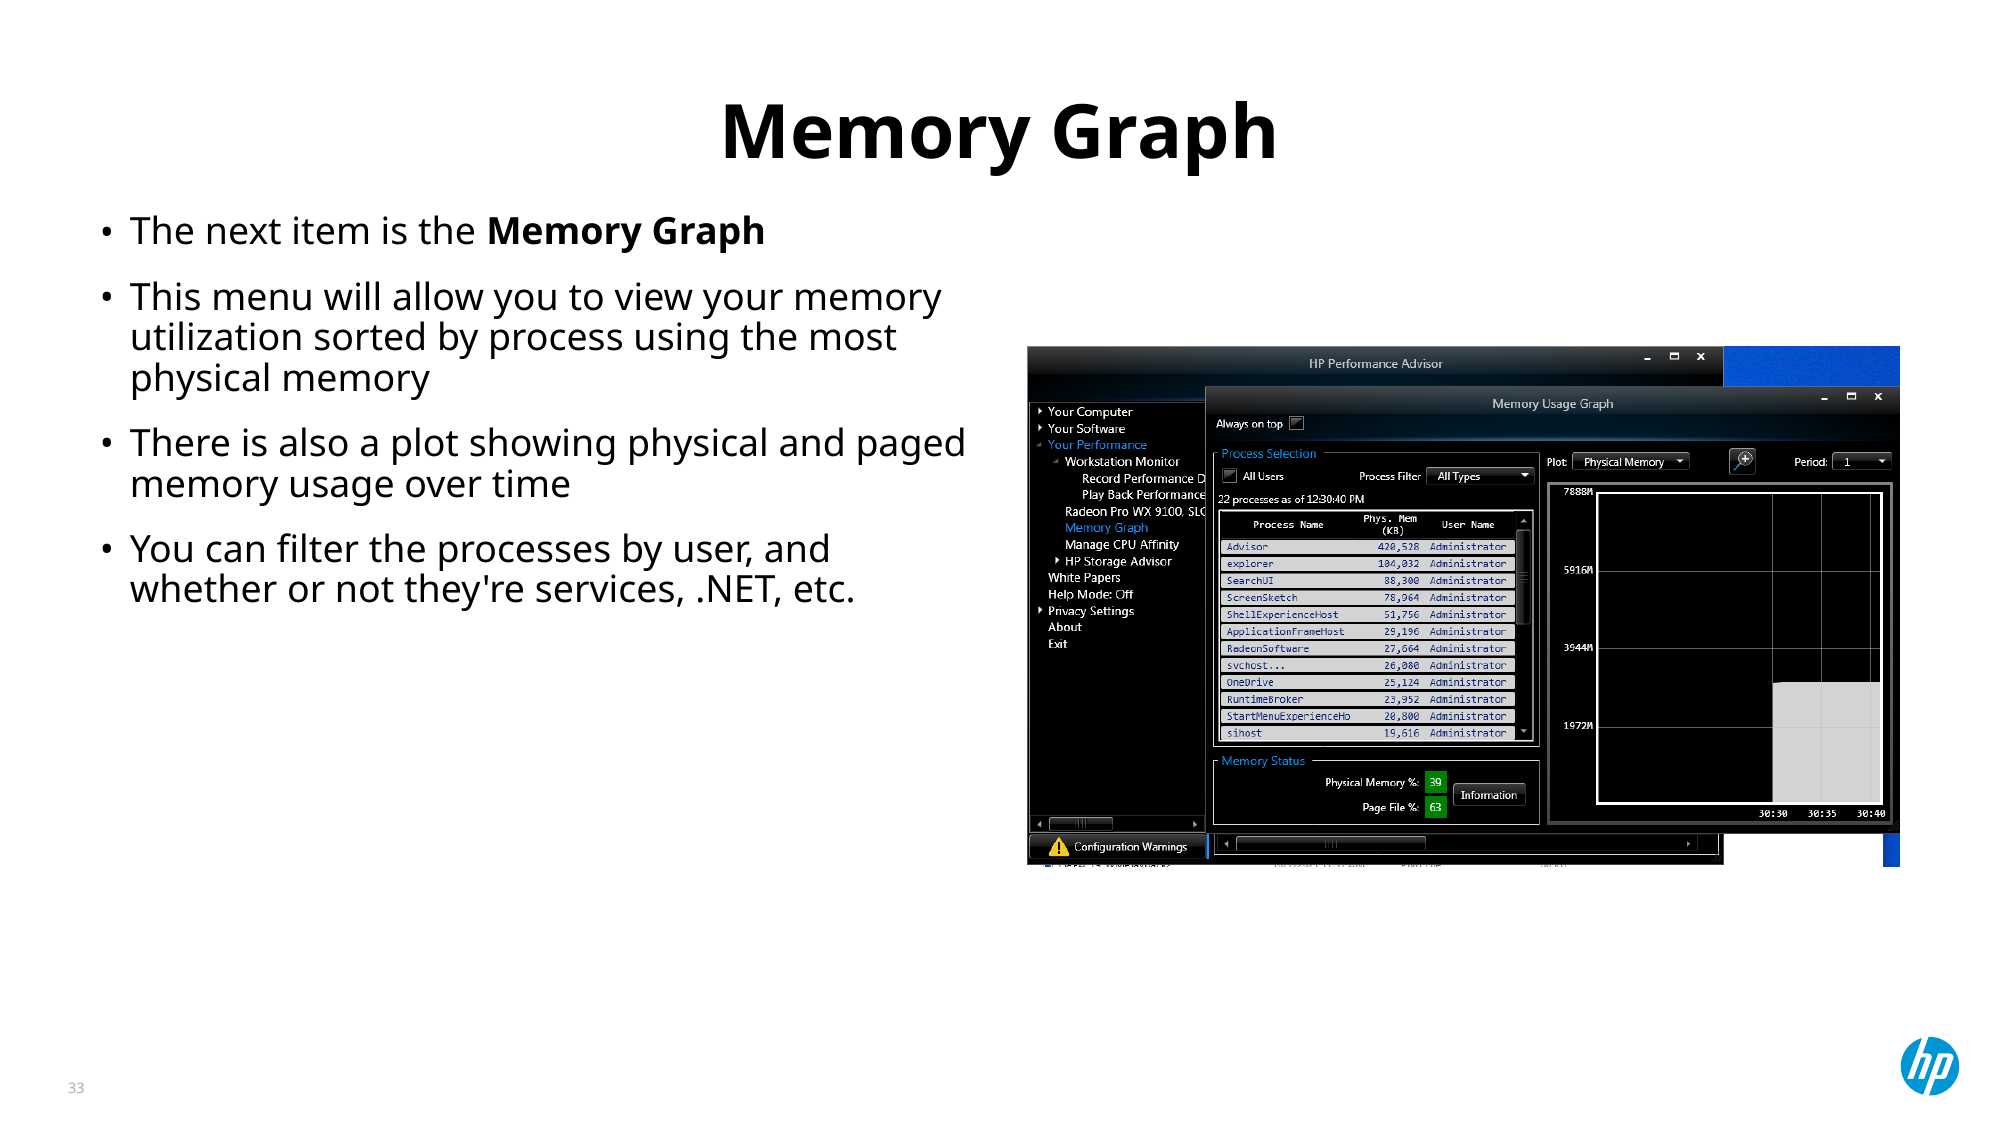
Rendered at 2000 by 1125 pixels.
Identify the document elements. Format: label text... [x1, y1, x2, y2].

list The next item is the Memory Graph This menu will allow you to view your memory utilization sorted by process using the most physical memory There is also a plot showing physical and paged memory usage over time You can filter the processes by user, and whether or not they're services, .NET, etc. [99, 212, 972, 1000]
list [1027, 345, 1901, 867]
slide_number 33 [34, 1062, 85, 1099]
title Memory Graph [99, 50, 1900, 175]
